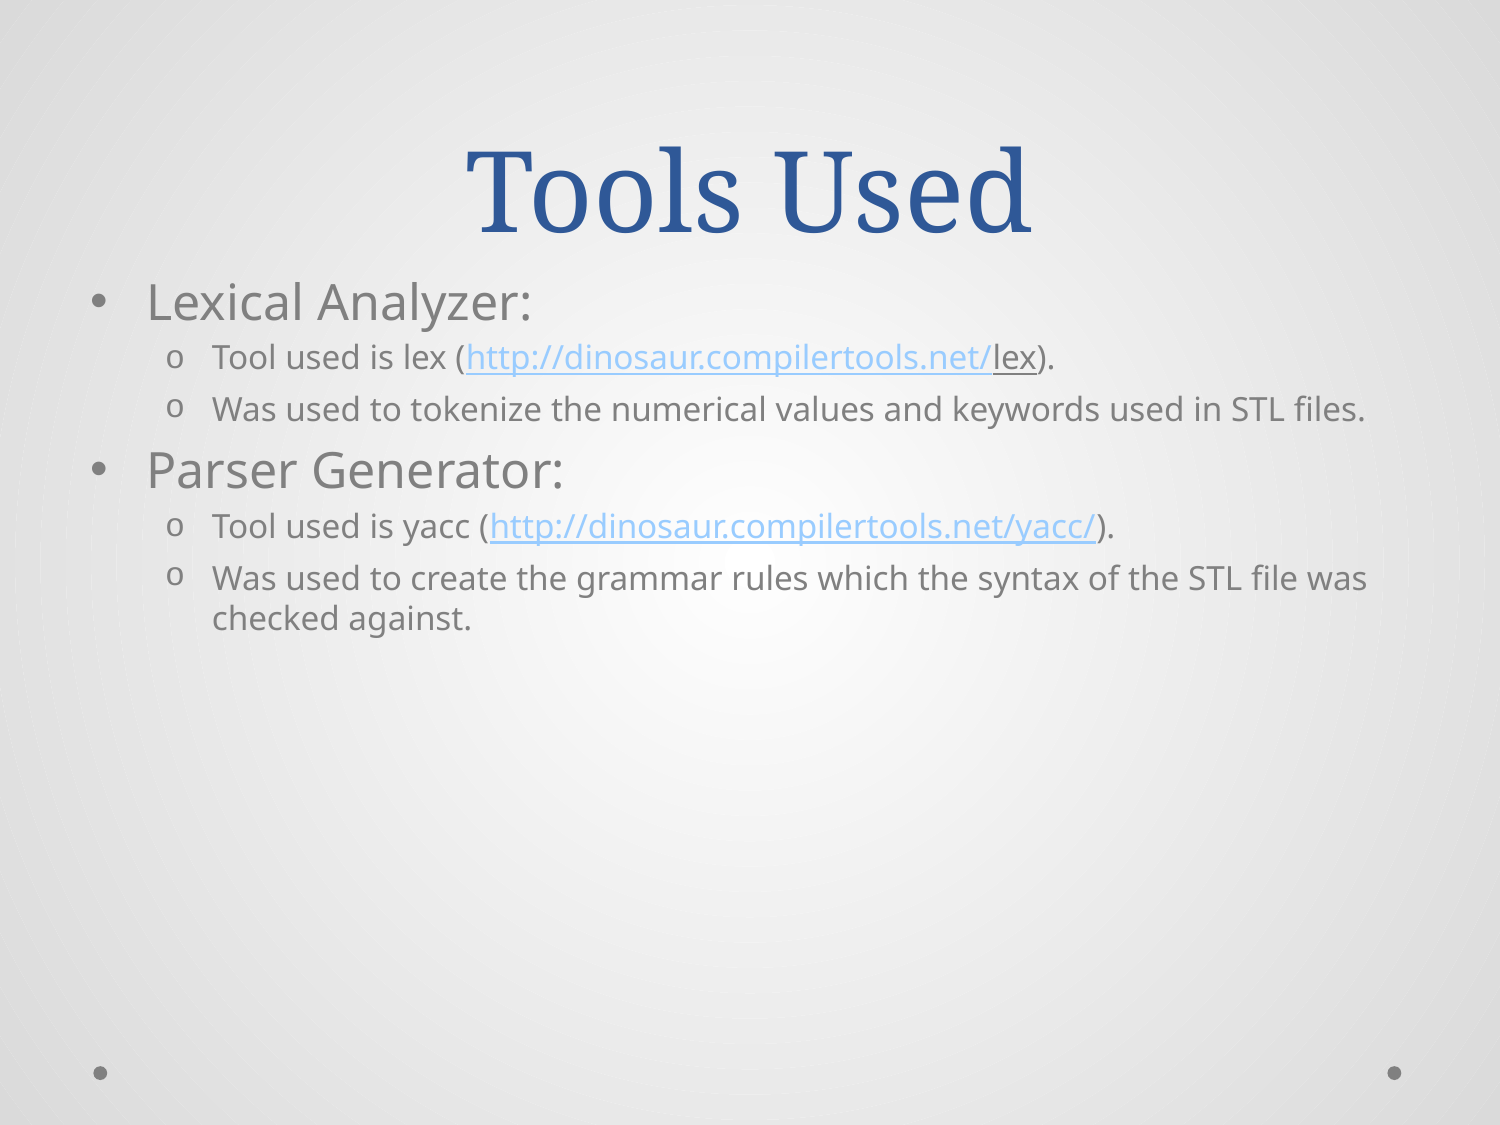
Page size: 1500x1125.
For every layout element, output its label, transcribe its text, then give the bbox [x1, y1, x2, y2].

list Lexical Analyzer: Tool used is lex (http://dinosaur.compilertools.net/lex). Was used to tokenize the numerical values and keywords used in STL files. Parser Generator: Tool used is yacc (http://dinosaur.compilertools.net/yacc/). Was used to create the grammar rules which the syntax of the STL file was checked against. [75, 262, 1425, 1005]
title Tools Used [75, 0, 1425, 262]
